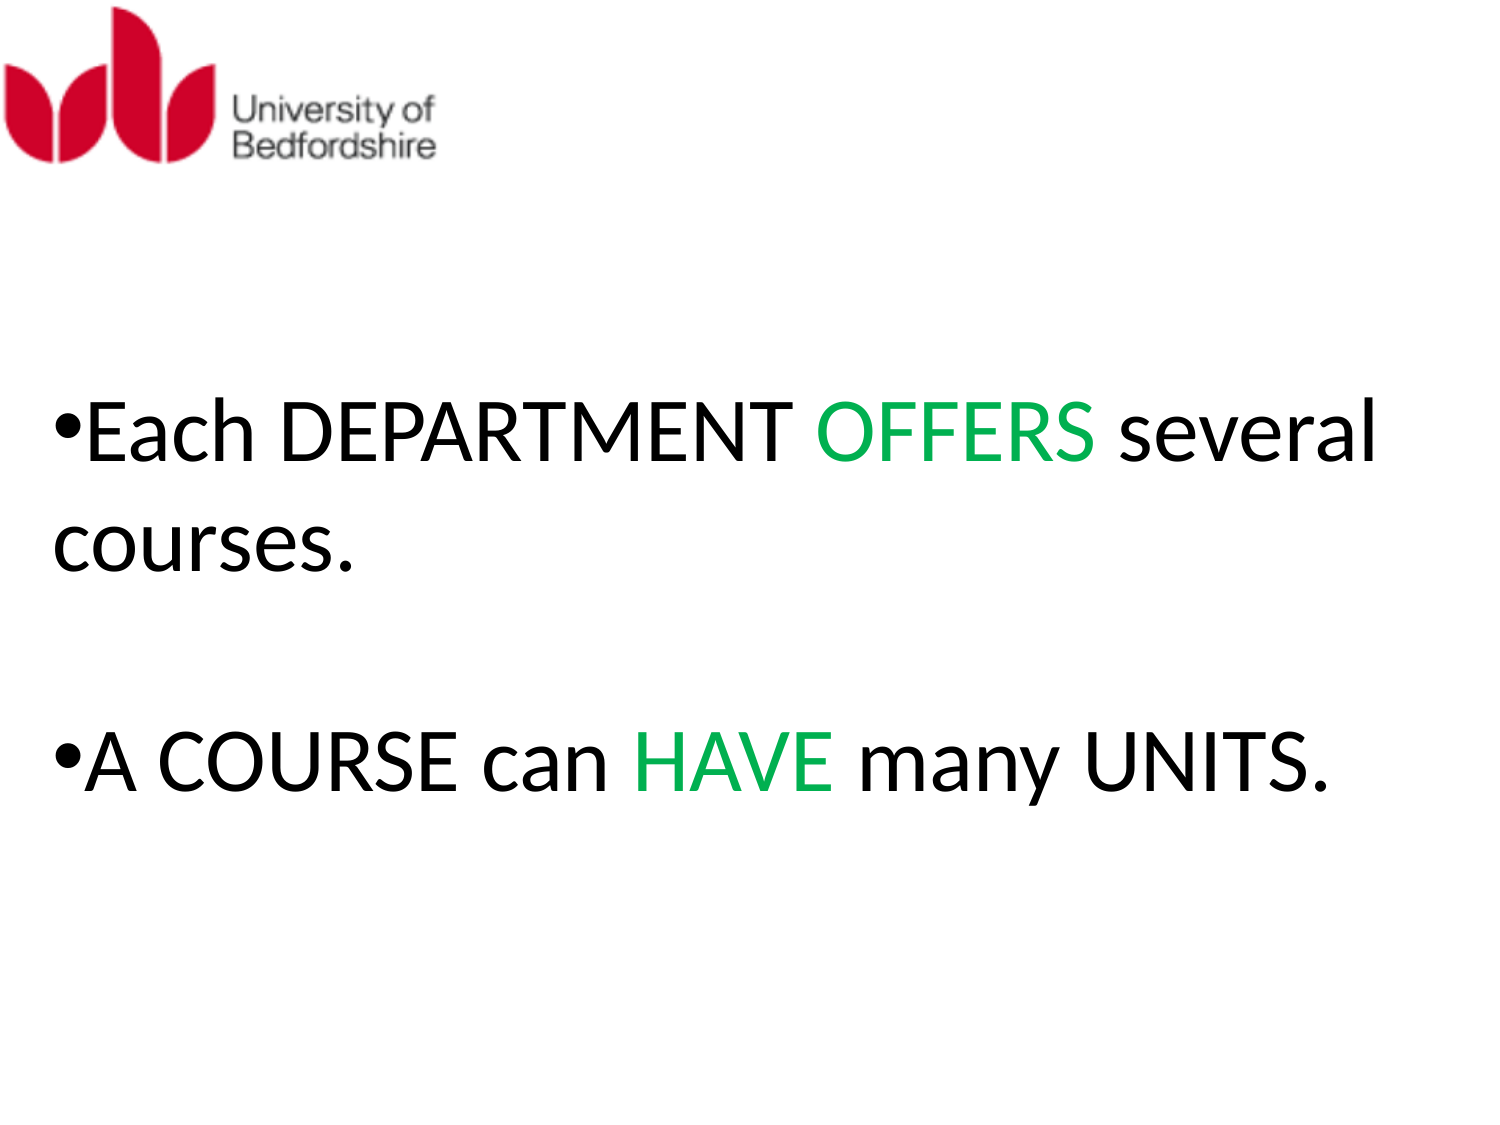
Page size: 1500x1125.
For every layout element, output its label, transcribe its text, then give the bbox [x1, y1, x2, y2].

text_box Each DEPARTMENT OFFERS several courses. A COURSE can HAVE many UNITS. [37, 362, 1450, 997]
picture [0, 0, 469, 191]
